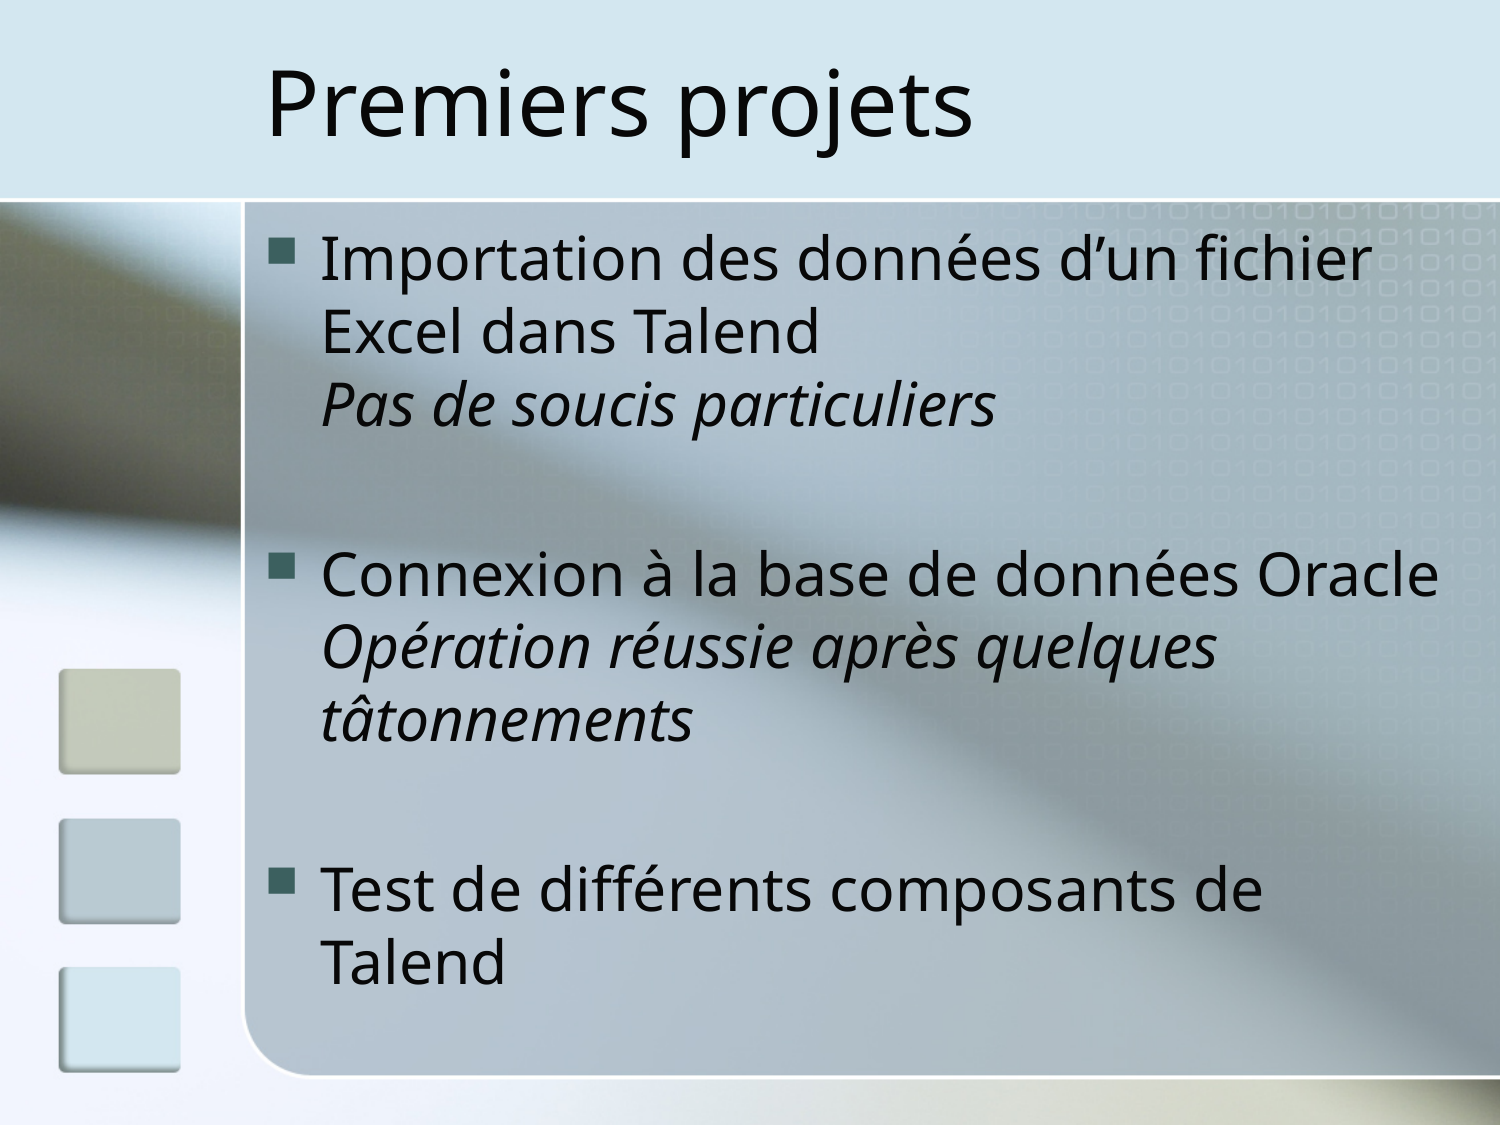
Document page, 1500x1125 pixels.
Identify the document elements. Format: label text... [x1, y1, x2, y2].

title Premiers projets [249, 12, 1462, 188]
list Importation des données d’un fichier Excel dans Talend Pas de soucis particuliers Connexion à la base de données Oracle Opération réussie après quelques tâtonnements Test de différents composants de Talend [249, 212, 1463, 1076]
picture [0, 0, 1500, 1125]
